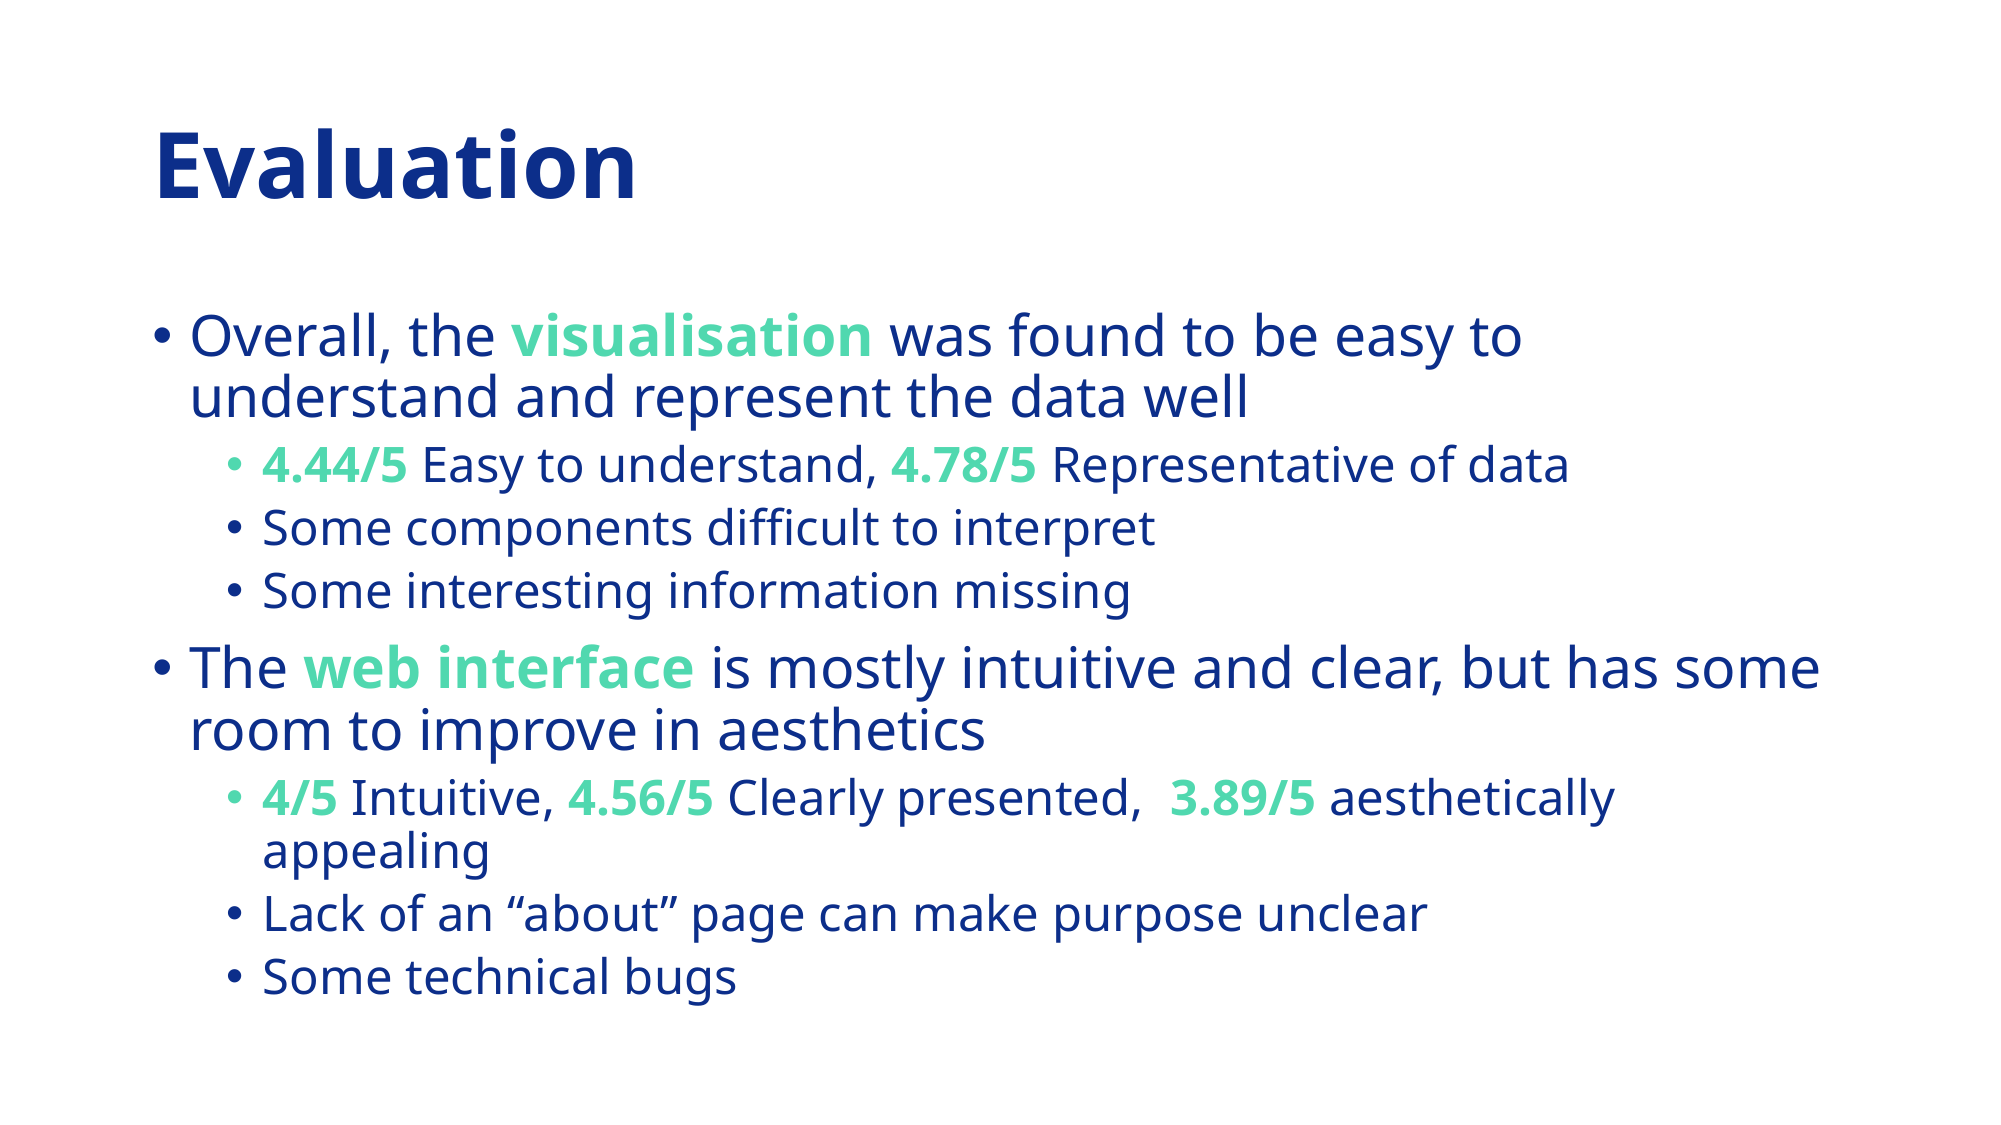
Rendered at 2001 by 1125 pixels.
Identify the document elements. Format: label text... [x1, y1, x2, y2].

title Evaluation [137, 59, 1863, 278]
list Overall, the visualisation was found to be easy to understand and represent the data well 4.44/5 Easy to understand, 4.78/5 Representative of data Some components difficult to interpret Some interesting information missing The web interface is mostly intuitive and clear, but has some room to improve in aesthetics 4/5 Intuitive, 4.56/5 Clearly presented, 3.89/5 aesthetically appealing Lack of an “about” page can make purpose unclear Some technical bugs [137, 299, 1863, 1014]
